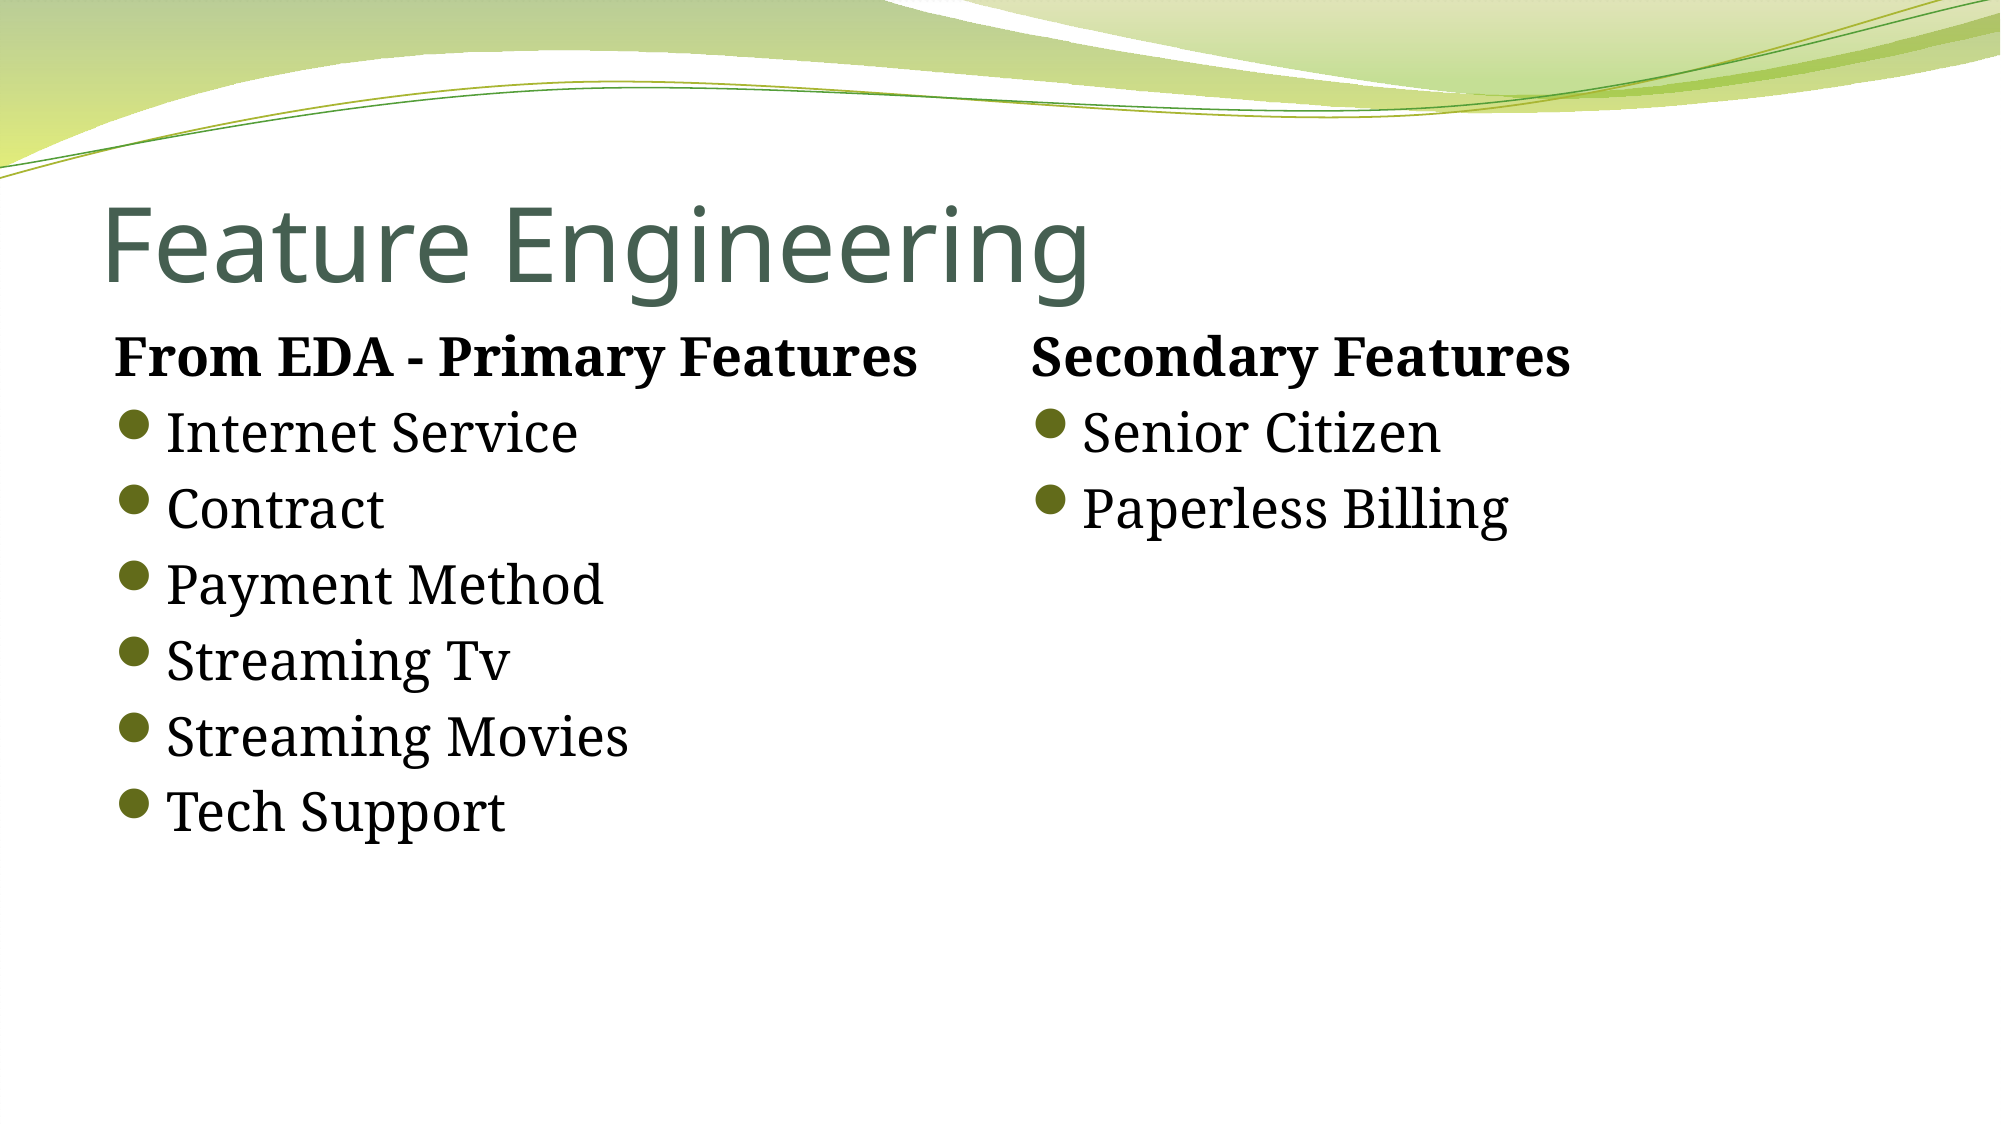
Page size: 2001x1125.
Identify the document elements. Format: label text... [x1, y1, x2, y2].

list Secondary Features Senior Citizen Paperless Billing [1016, 314, 1900, 1043]
title Feature Engineering [99, 115, 1900, 303]
list From EDA - Primary Features Internet Service Contract Payment Method Streaming Tv Streaming Movies Tech Support [99, 314, 984, 1043]
